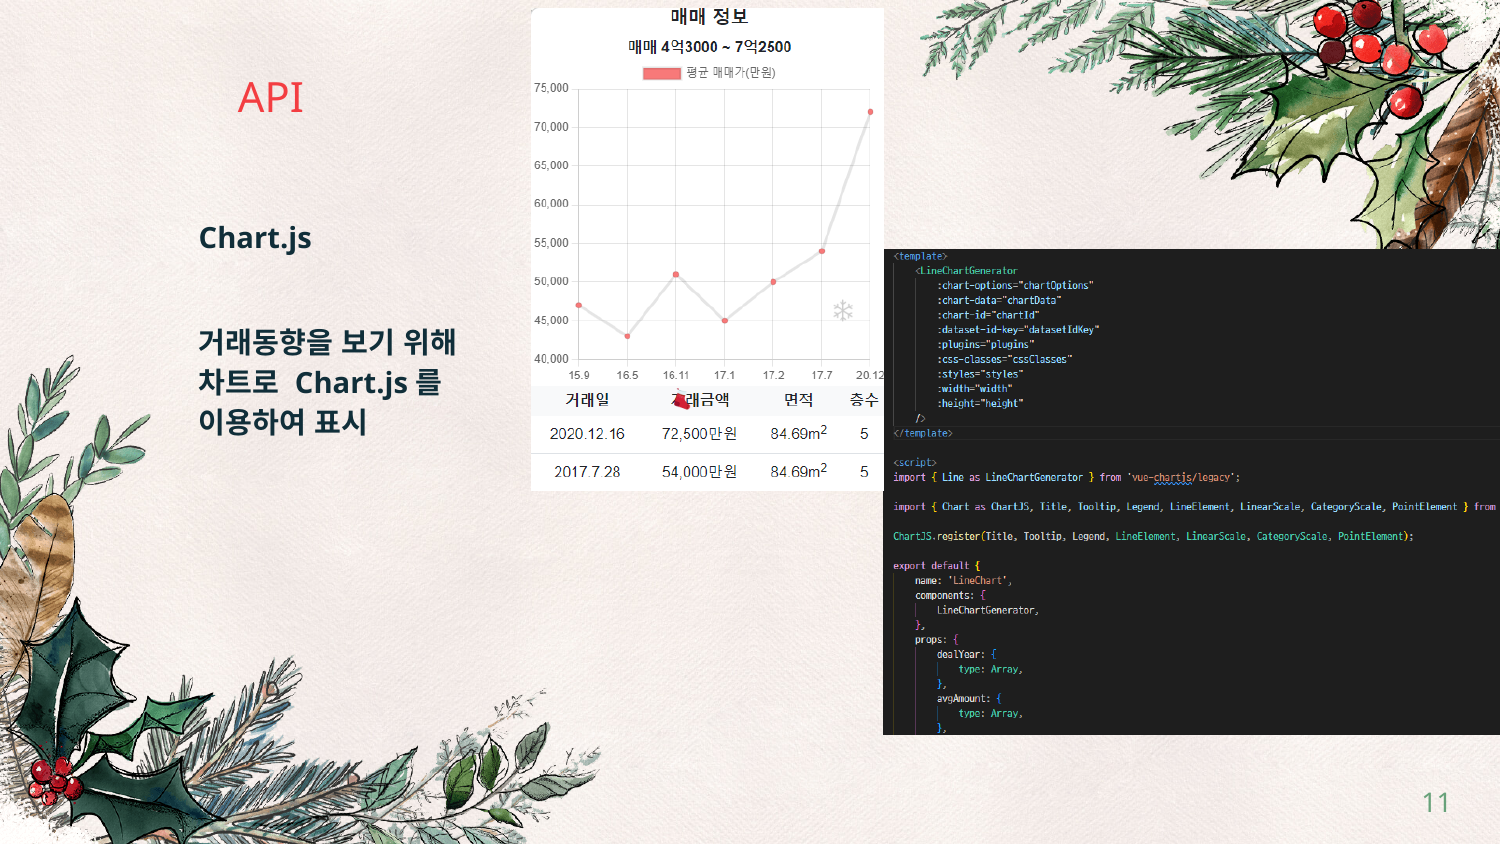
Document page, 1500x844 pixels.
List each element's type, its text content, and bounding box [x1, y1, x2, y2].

picture [0, 0, 1500, 844]
title API [889, 61, 1254, 137]
slide_number 11 [1377, 770, 1468, 814]
list Chart.js 거래동향을 보기 위해 차트로 Chart.js를 이용하여 표시 [198, 213, 512, 657]
title API [237, 61, 526, 137]
